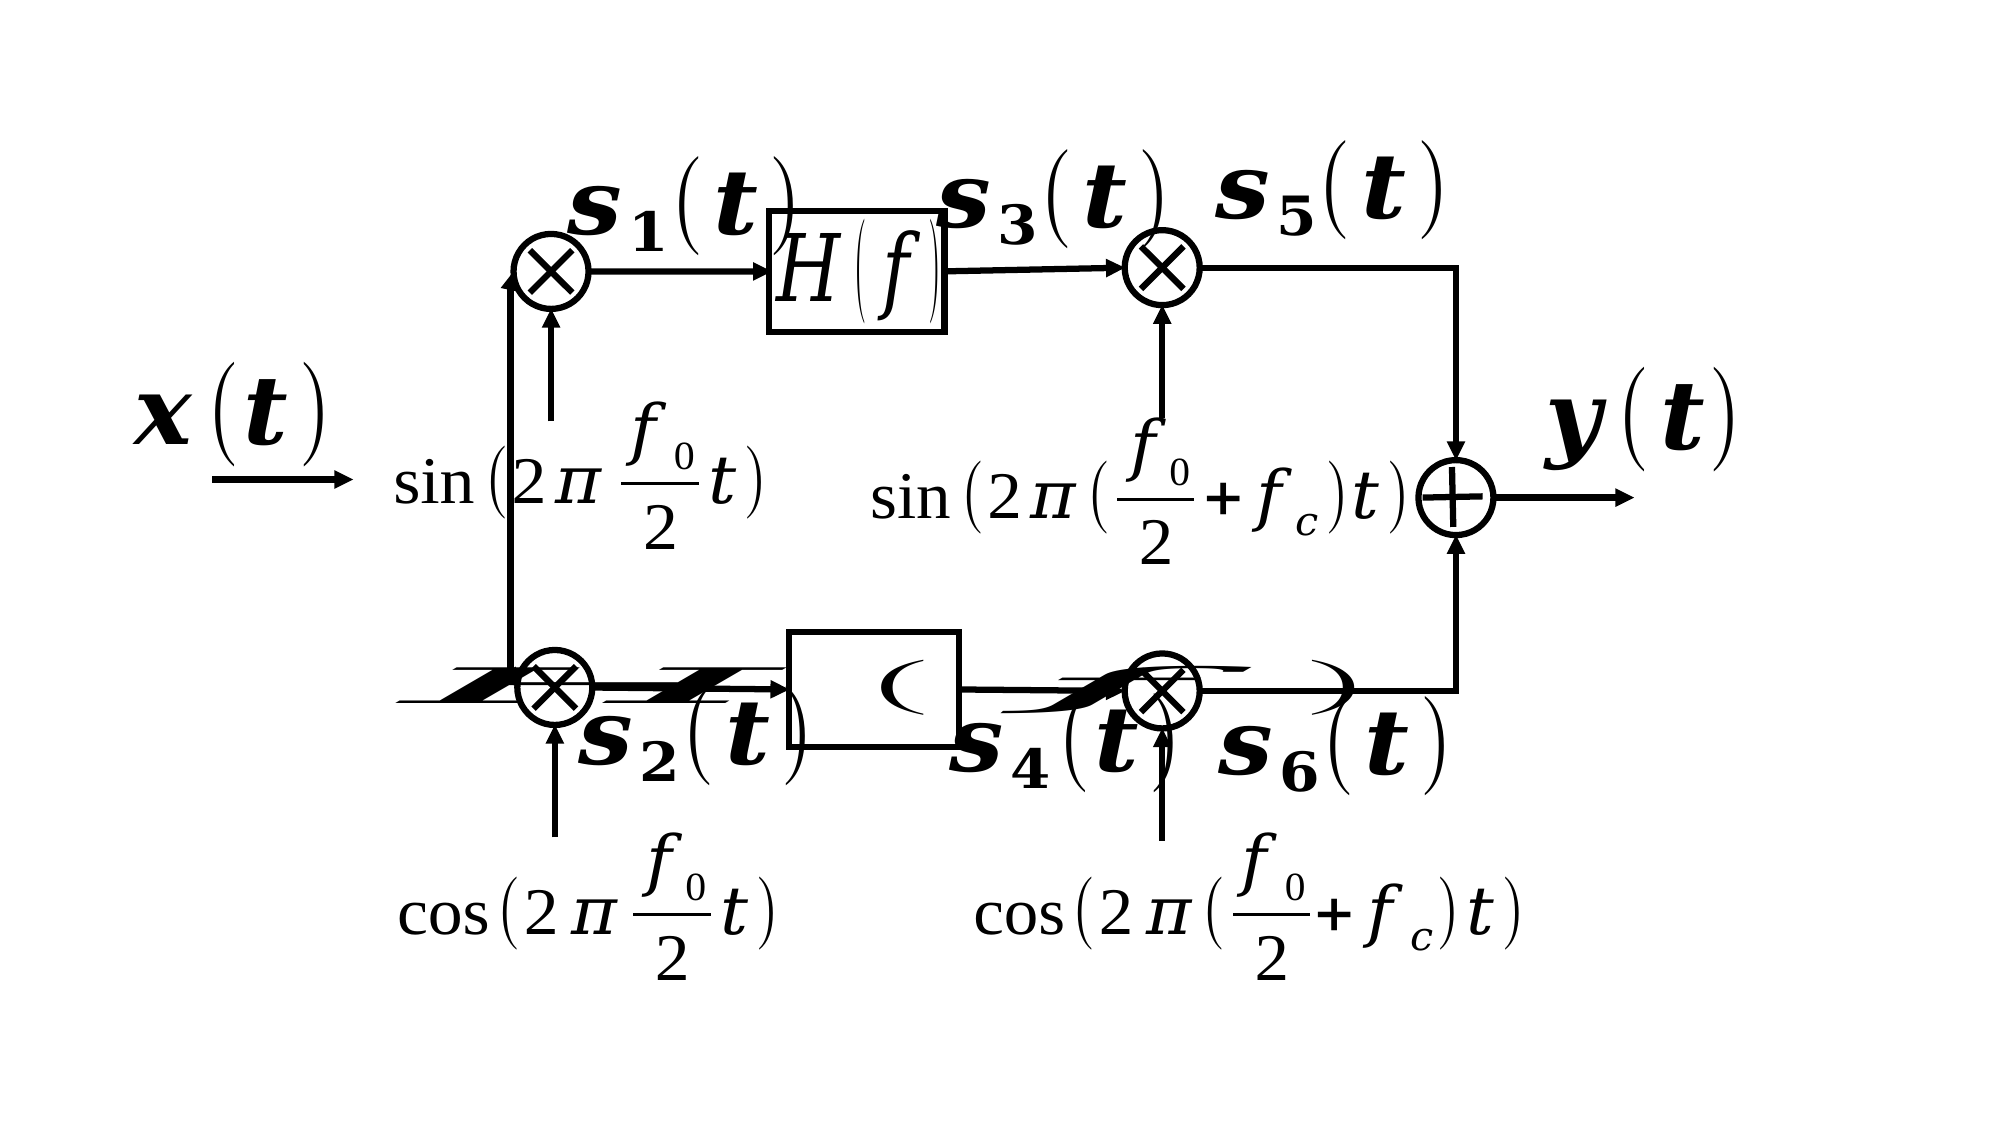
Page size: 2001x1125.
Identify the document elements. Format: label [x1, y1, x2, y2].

text_box [128, 133, 1744, 994]
